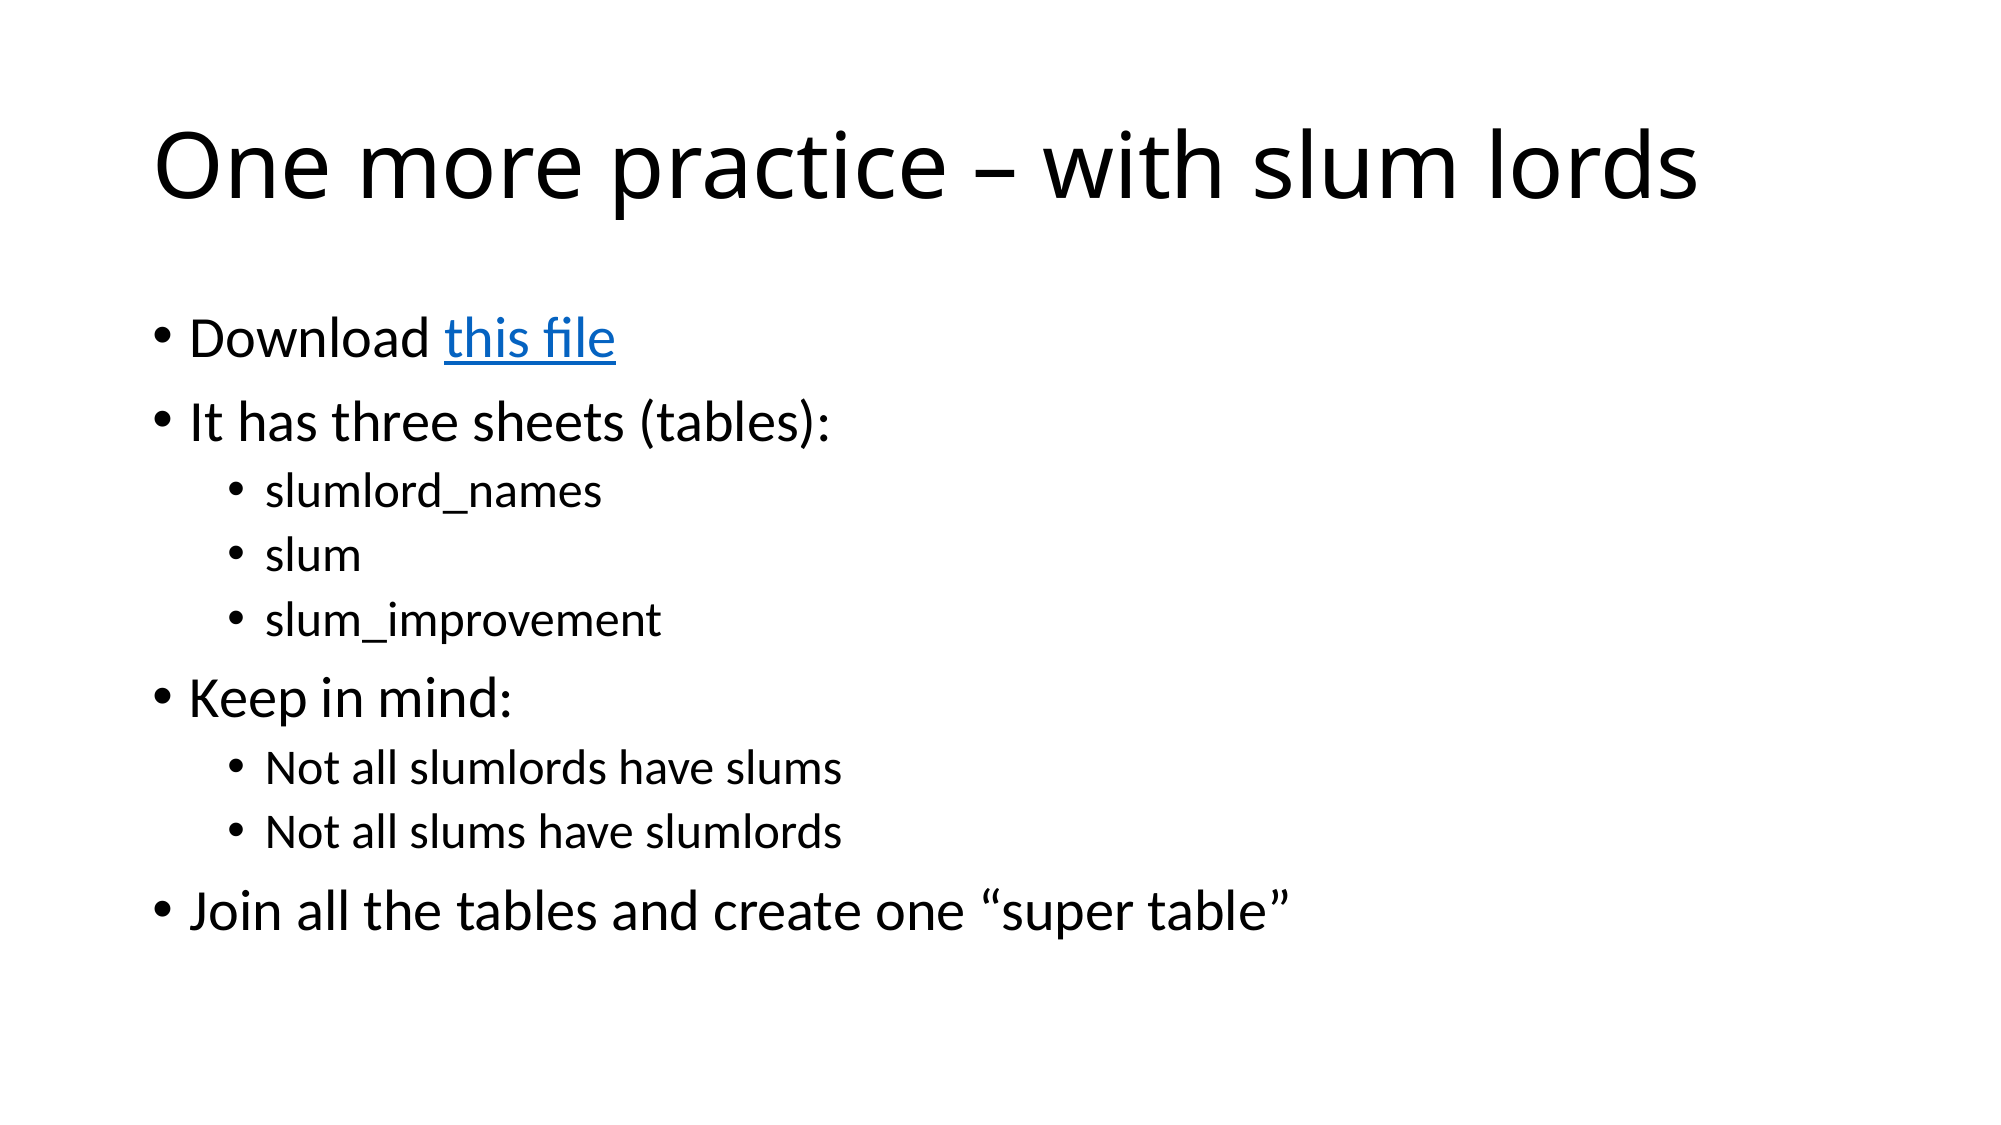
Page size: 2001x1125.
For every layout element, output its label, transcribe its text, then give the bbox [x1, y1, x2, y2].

list Download this file It has three sheets (tables): slumlord_names slum slum_improvement Keep in mind: Not all slumlords have slums Not all slums have slumlords Join all the tables and create one “super table” [137, 299, 1863, 1014]
title One more practice – with slum lords [137, 59, 1863, 278]
